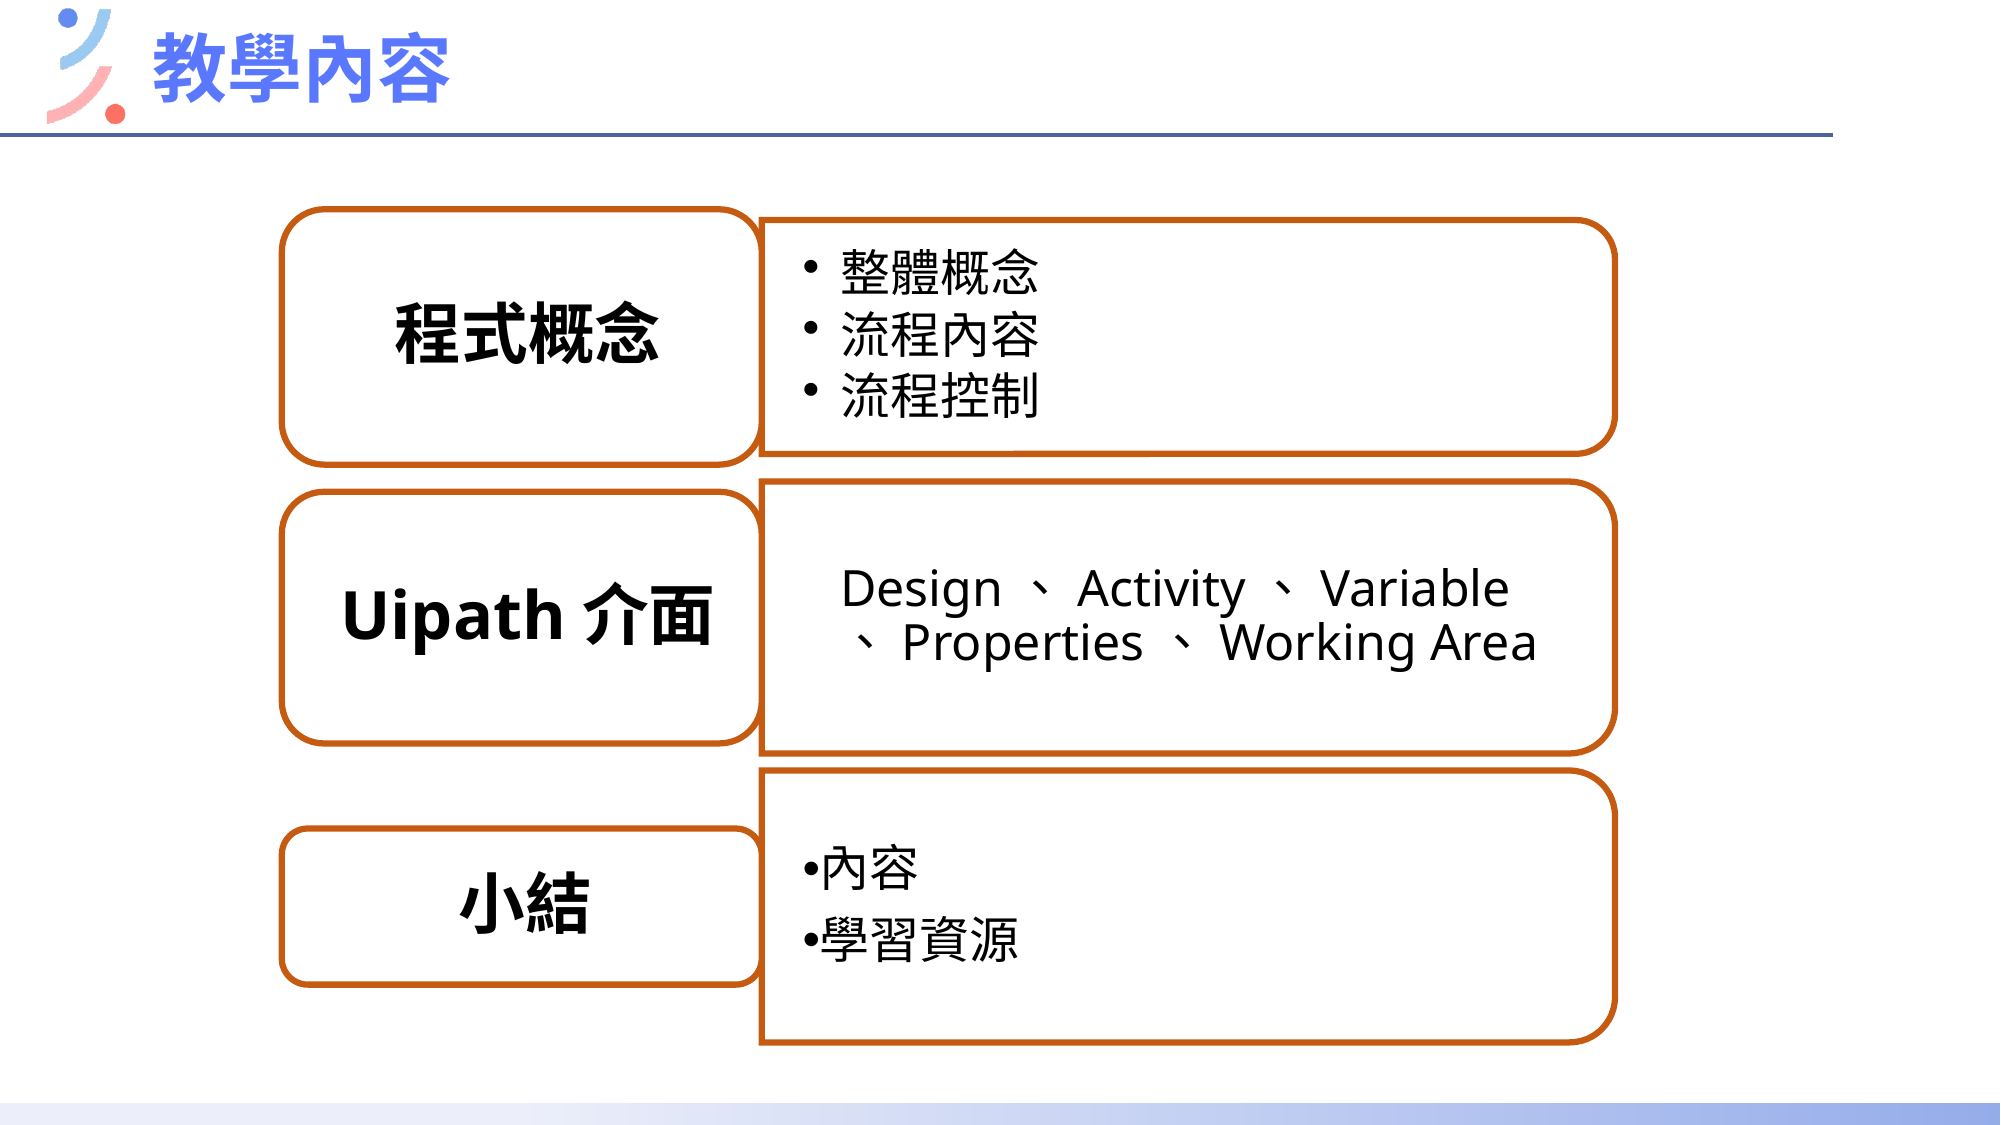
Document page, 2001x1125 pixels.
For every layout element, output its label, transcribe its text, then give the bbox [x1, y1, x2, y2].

title 教學內容 [137, 22, 1413, 111]
picture [46, 7, 127, 128]
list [281, 209, 1615, 1043]
